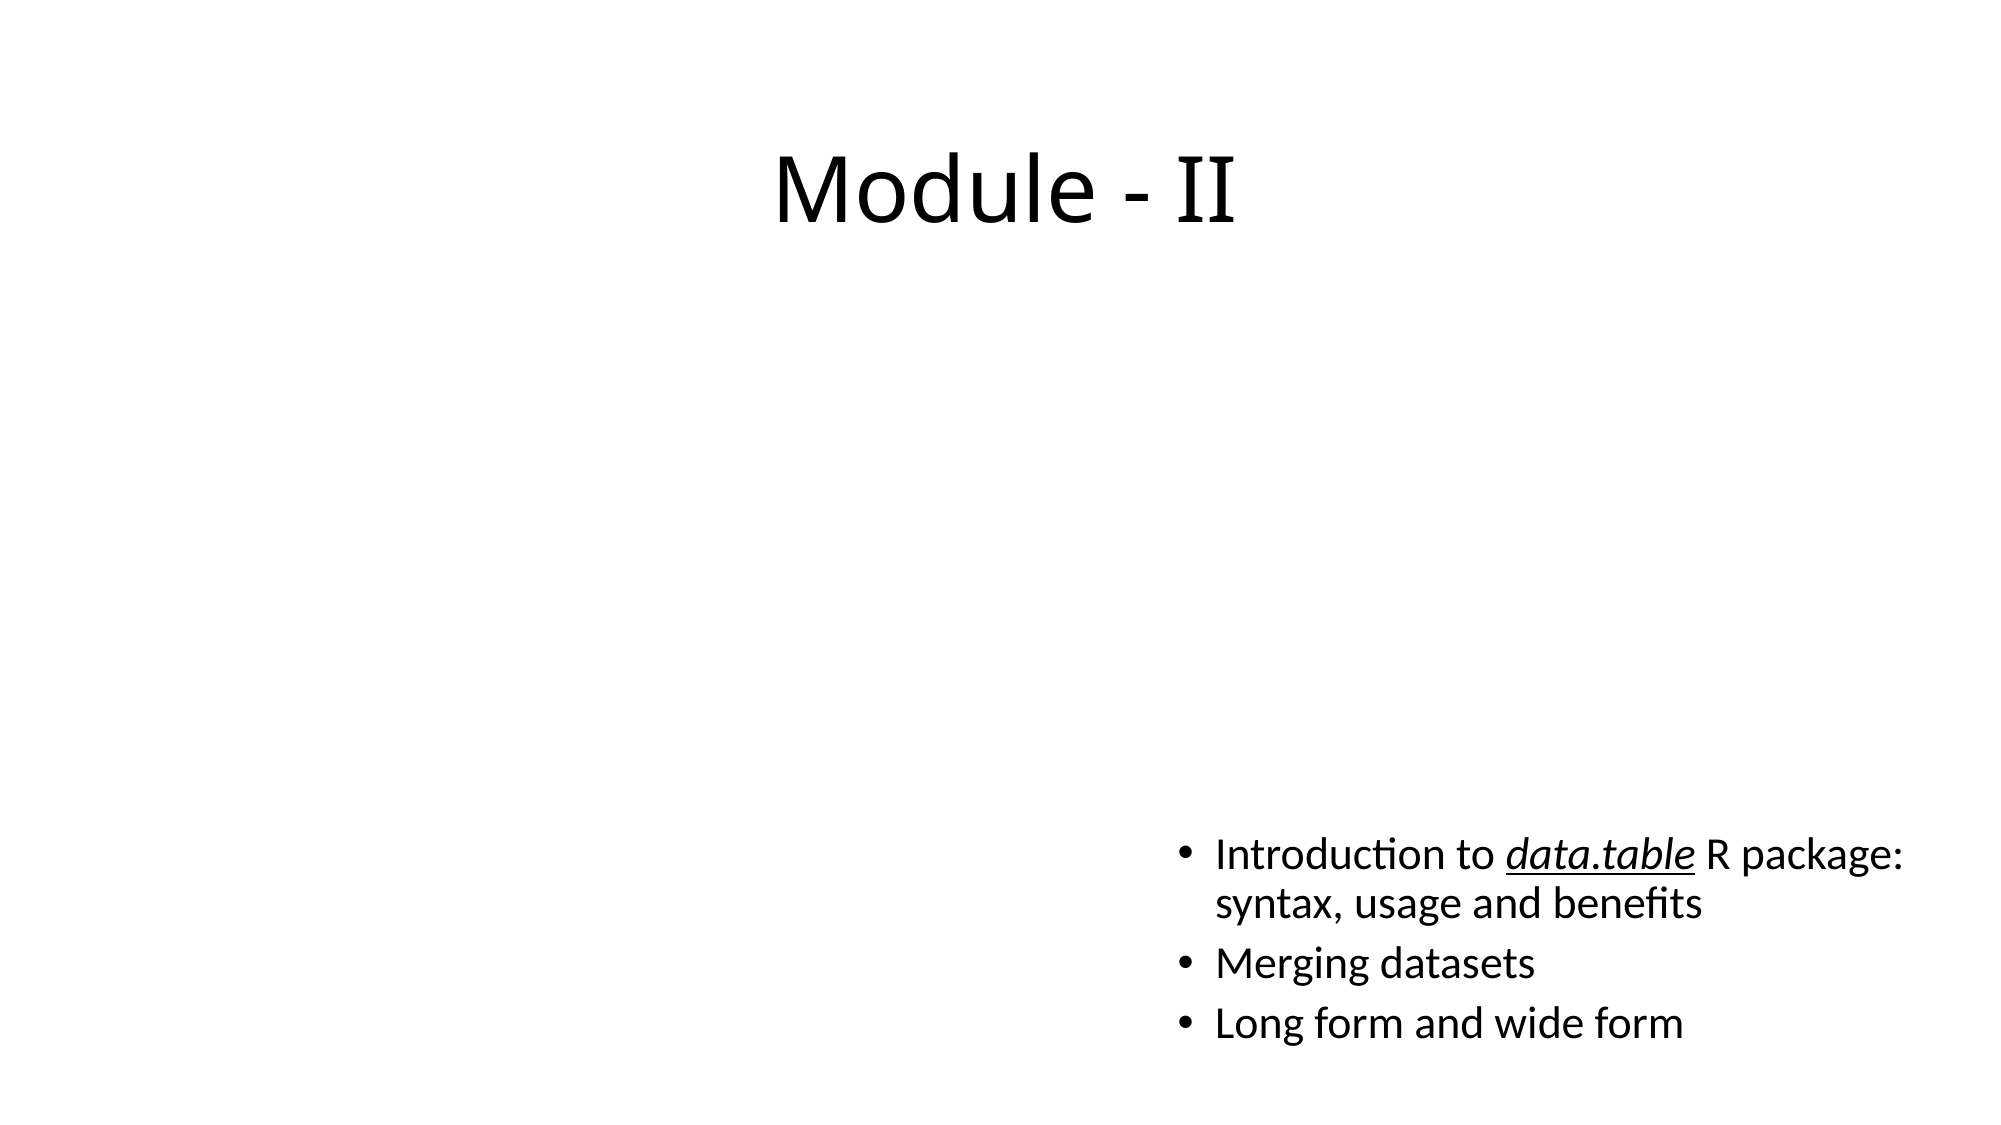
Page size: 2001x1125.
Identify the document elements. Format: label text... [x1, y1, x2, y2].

title Module - II [142, 84, 1867, 302]
text_box Introduction to data.table R package: syntax, usage and benefits Merging datasets Long form and wide form [1087, 810, 1939, 1069]
